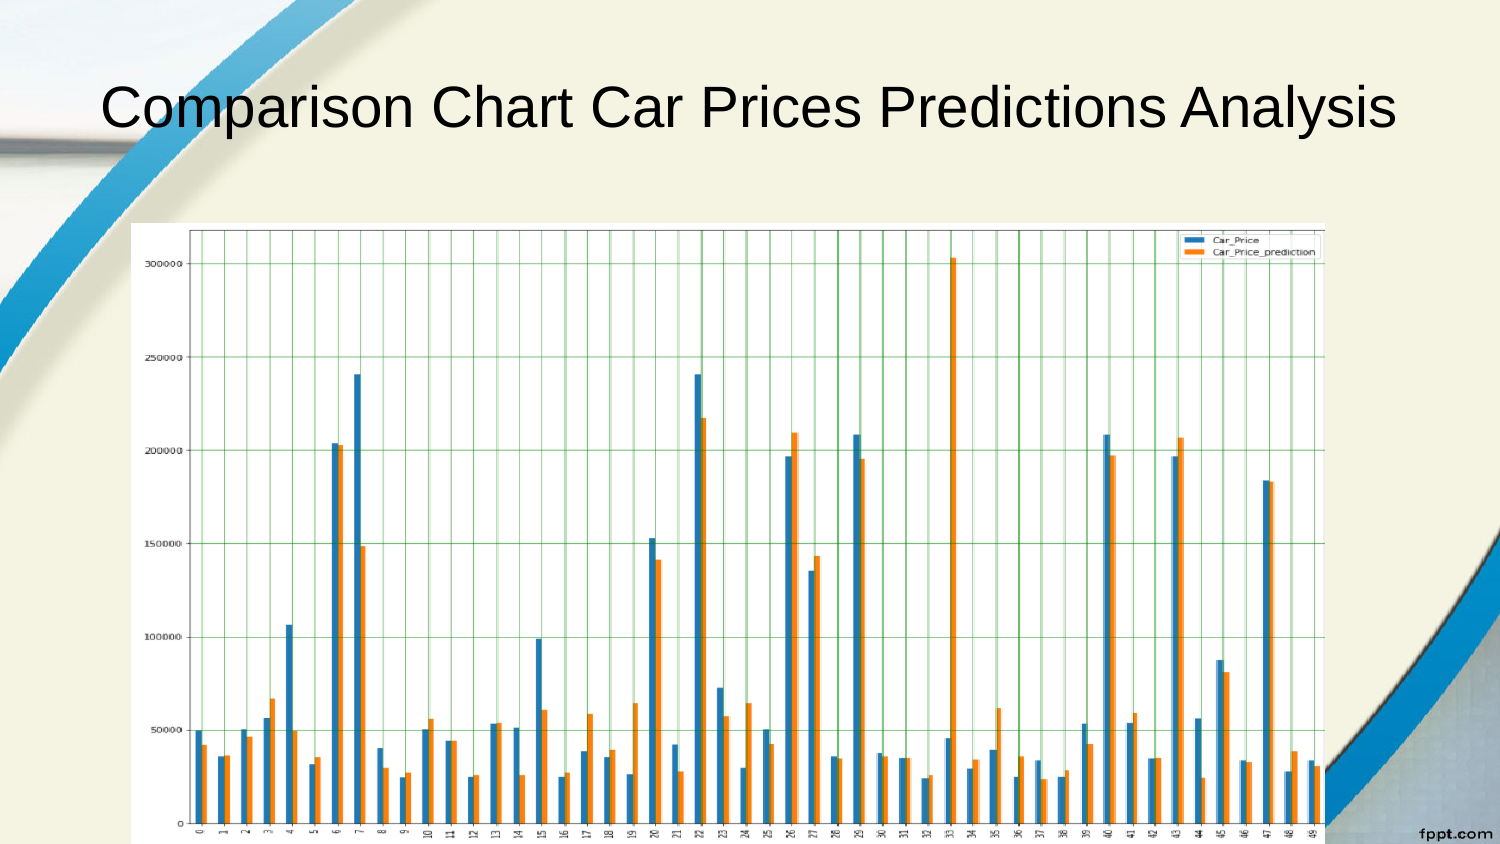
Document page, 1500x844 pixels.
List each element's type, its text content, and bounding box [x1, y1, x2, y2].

picture [0, 0, 1500, 844]
title Comparison Chart Car Prices Predictions Analysis [75, 33, 1425, 175]
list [130, 223, 1325, 844]
picture [1325, 615, 1500, 844]
